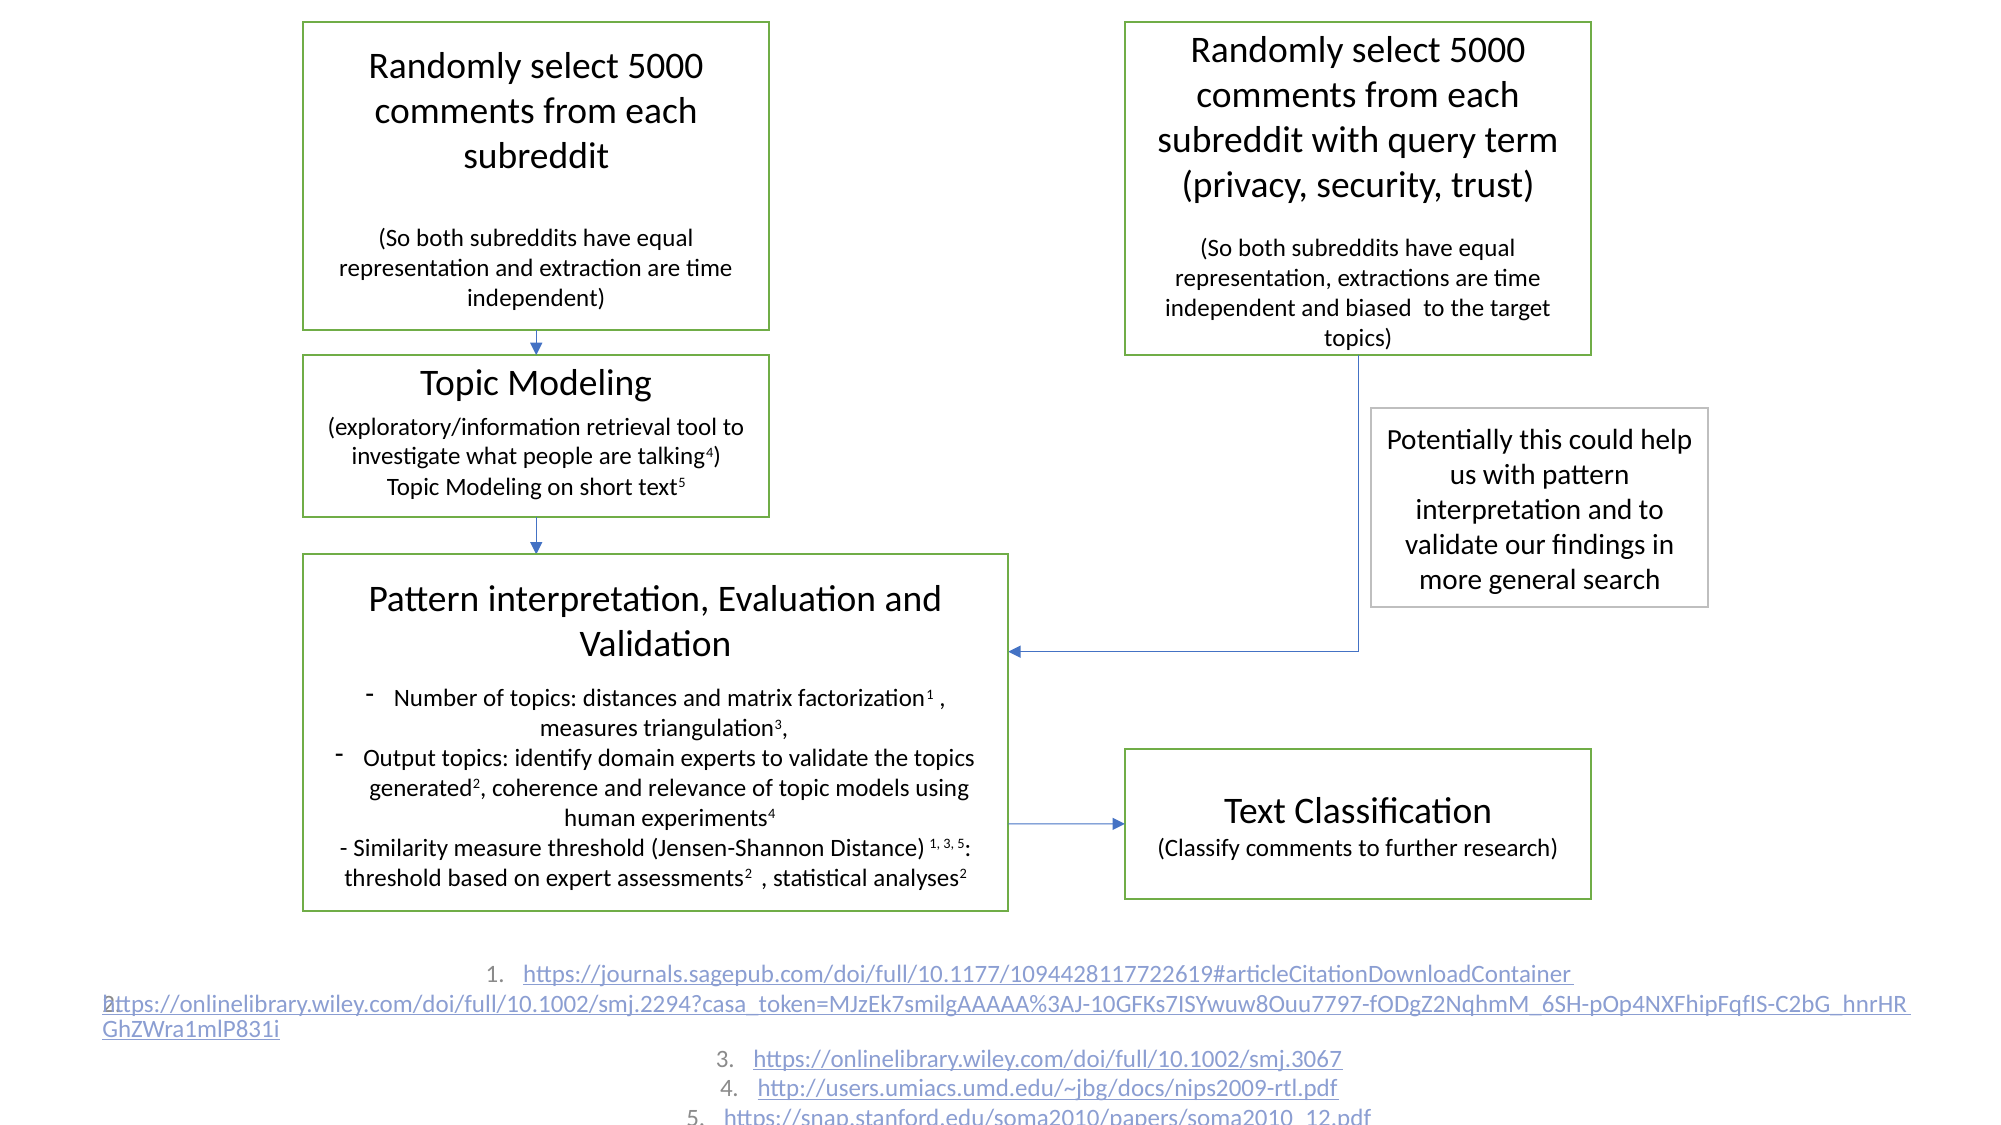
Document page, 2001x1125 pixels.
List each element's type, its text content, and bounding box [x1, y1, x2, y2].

footer https://journals.sagepub.com/doi/full/10.1177/1094428117722619#articleCitationDownloadContainer https://onlinelibrary.wiley.com/doi/full/10.1002/smj.2294?casa_token=MJzEk7smilgAAAAA%3AJ-10GFKs7ISYwuw8Ouu7797-fODgZ2NqhmM_6SH-pOp4NXFhipFqfIS-C2bG_hnrHRGhZWra1mlP831i https://onlinelibrary.wiley.com/doi/full/10.1002/smj.3067 http://users.umiacs.umd.edu/~jbg/docs/nips2009-rtl.pdf https://snap.stanford.edu/soma2010/papers/soma2010_12.pdf [87, 1017, 1972, 1125]
text_box Topic Modeling (exploratory/information retrieval tool to investigate what people are talking4) Topic Modeling on short text5 [302, 354, 770, 518]
text_box Text Classification (Classify comments to further research) [1124, 748, 1592, 900]
text_box Randomly select 5000 comments from each subreddit (So both subreddits have equal representation and extraction are time independent) [302, 21, 770, 331]
text_box Pattern interpretation, Evaluation and Validation Number of topics: distances and matrix factorization1 , measures triangulation3, Output topics: identify domain experts to validate the topics generated2, coherence and relevance of topic models using human experiments4 - Similarity measure threshold (Jensen-Shannon Distance) 1, 3, 5: threshold based on expert assessments2 , statistical analyses2 [302, 553, 1009, 912]
text_box Randomly select 5000 comments from each subreddit with query term (privacy, security, trust) (So both subreddits have equal representation, extractions are time independent and biased to the target topics) [1124, 21, 1592, 356]
text_box Potentially this could help us with pattern interpretation and to validate our findings in more general search [1370, 407, 1709, 608]
